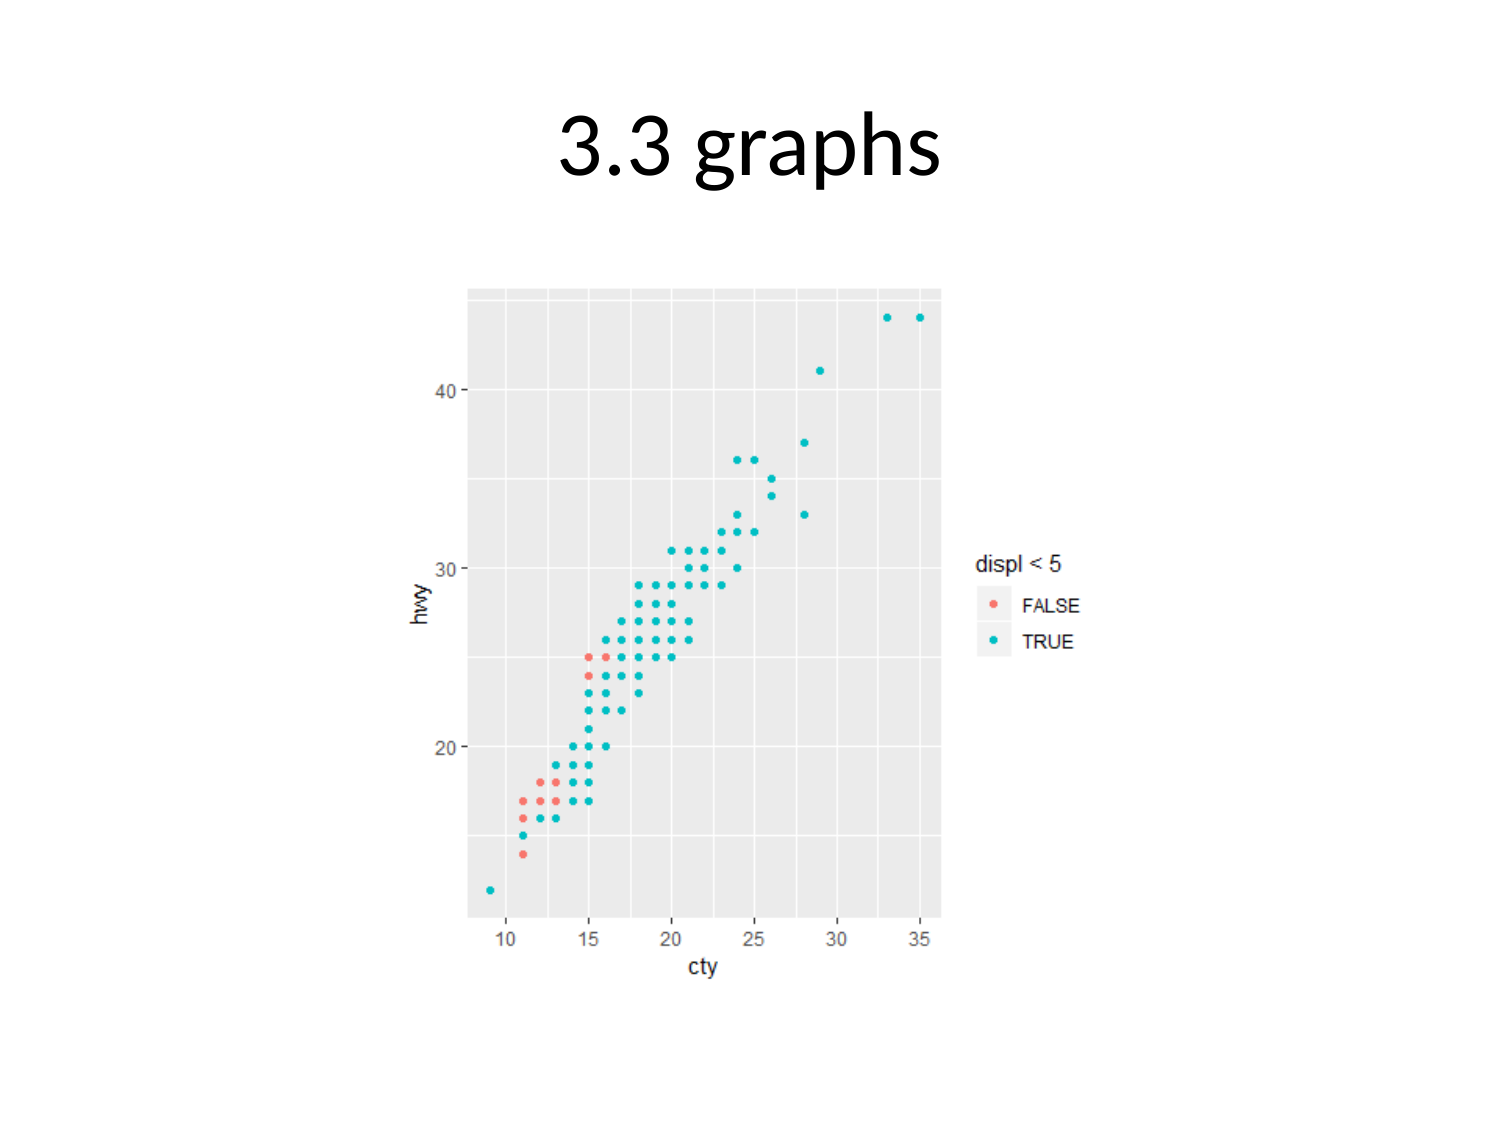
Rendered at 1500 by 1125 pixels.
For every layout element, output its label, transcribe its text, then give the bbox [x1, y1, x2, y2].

title 3.3 graphs [75, 45, 1425, 233]
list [395, 278, 1105, 990]
